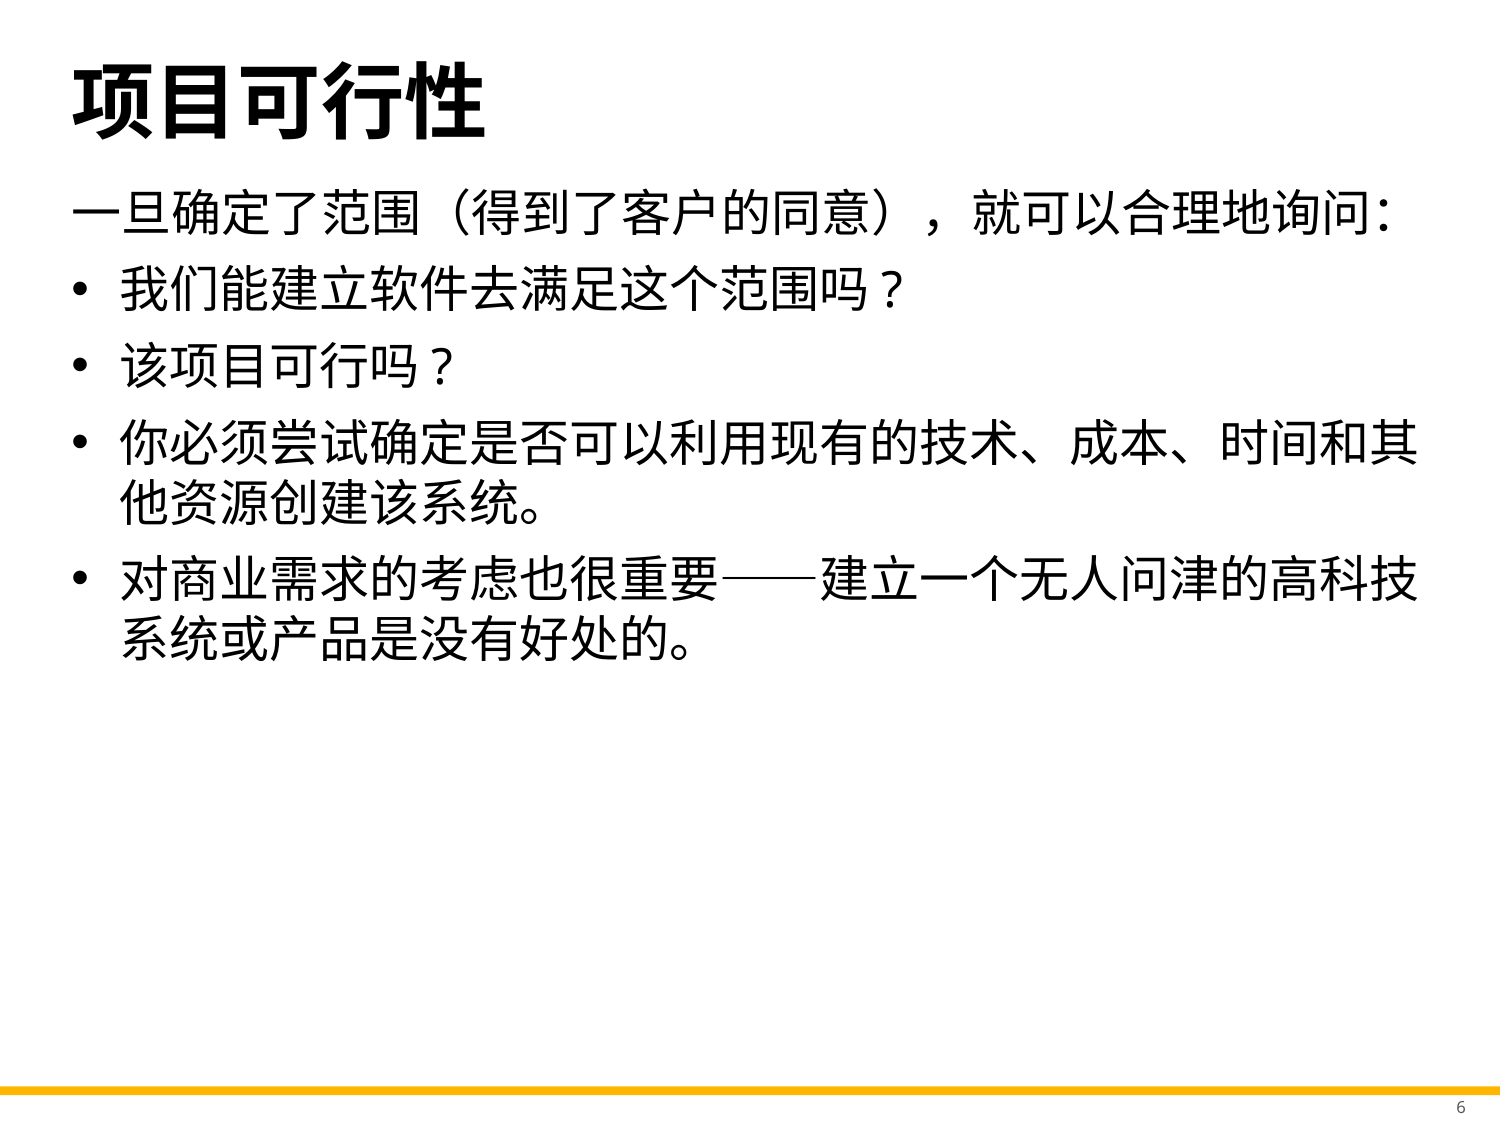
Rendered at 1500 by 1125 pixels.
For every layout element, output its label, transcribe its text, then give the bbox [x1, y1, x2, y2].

title 项目可行性 [56, 50, 1444, 162]
list 一旦确定了范围（得到了客户的同意），就可以合理地询问： 我们能建立软件去满足这个范围吗? 该项目可行吗? 你必须尝试确定是否可以利用现有的技术、成本、时间和其他资源创建该系统。 对商业需求的考虑也很重要——建立一个无人问津的高科技系统或产品是没有好处的。 [56, 173, 1444, 906]
slide_number 6 [1415, 1094, 1474, 1122]
